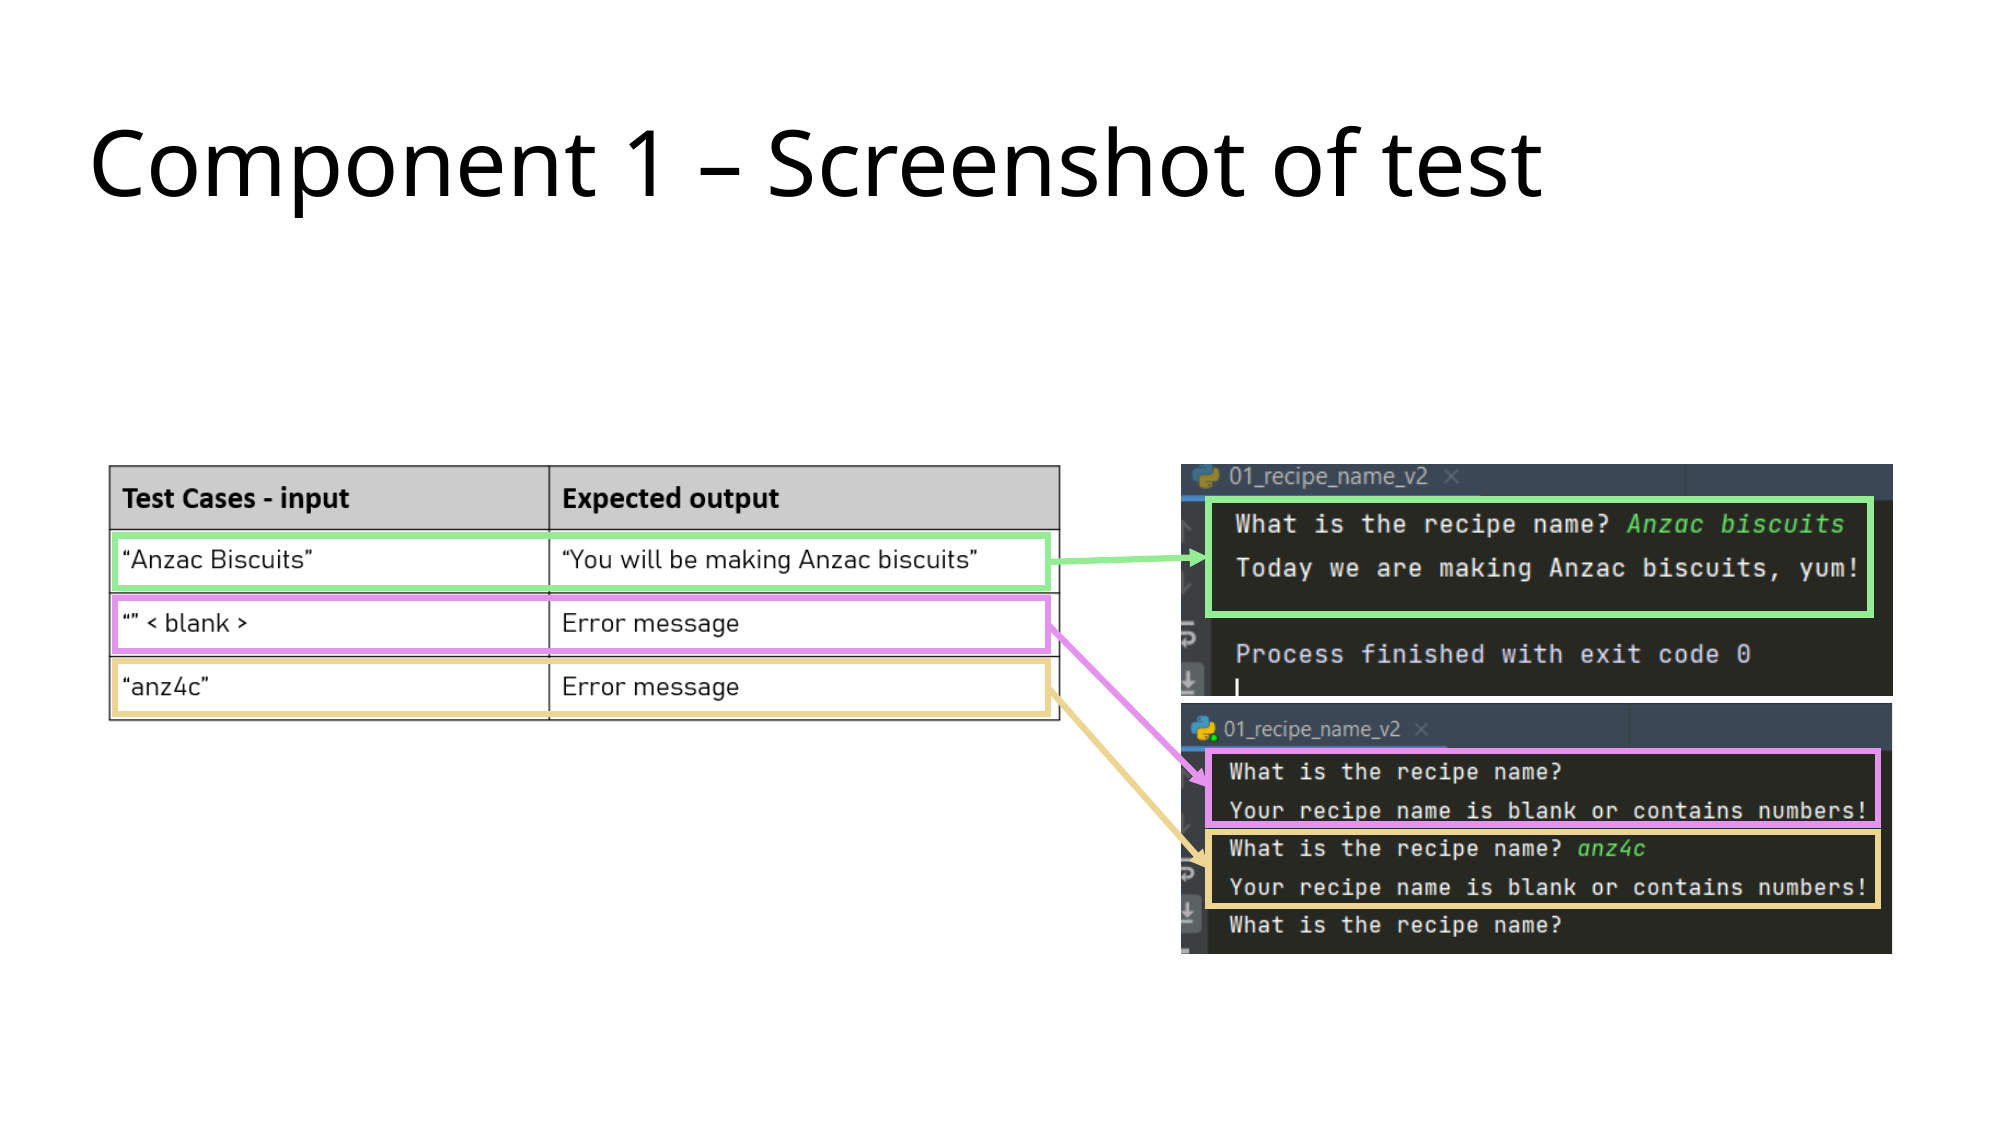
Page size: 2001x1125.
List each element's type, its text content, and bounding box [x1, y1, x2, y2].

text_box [93, 450, 1893, 954]
title Component 1 – Screenshot of test [68, 97, 1932, 223]
